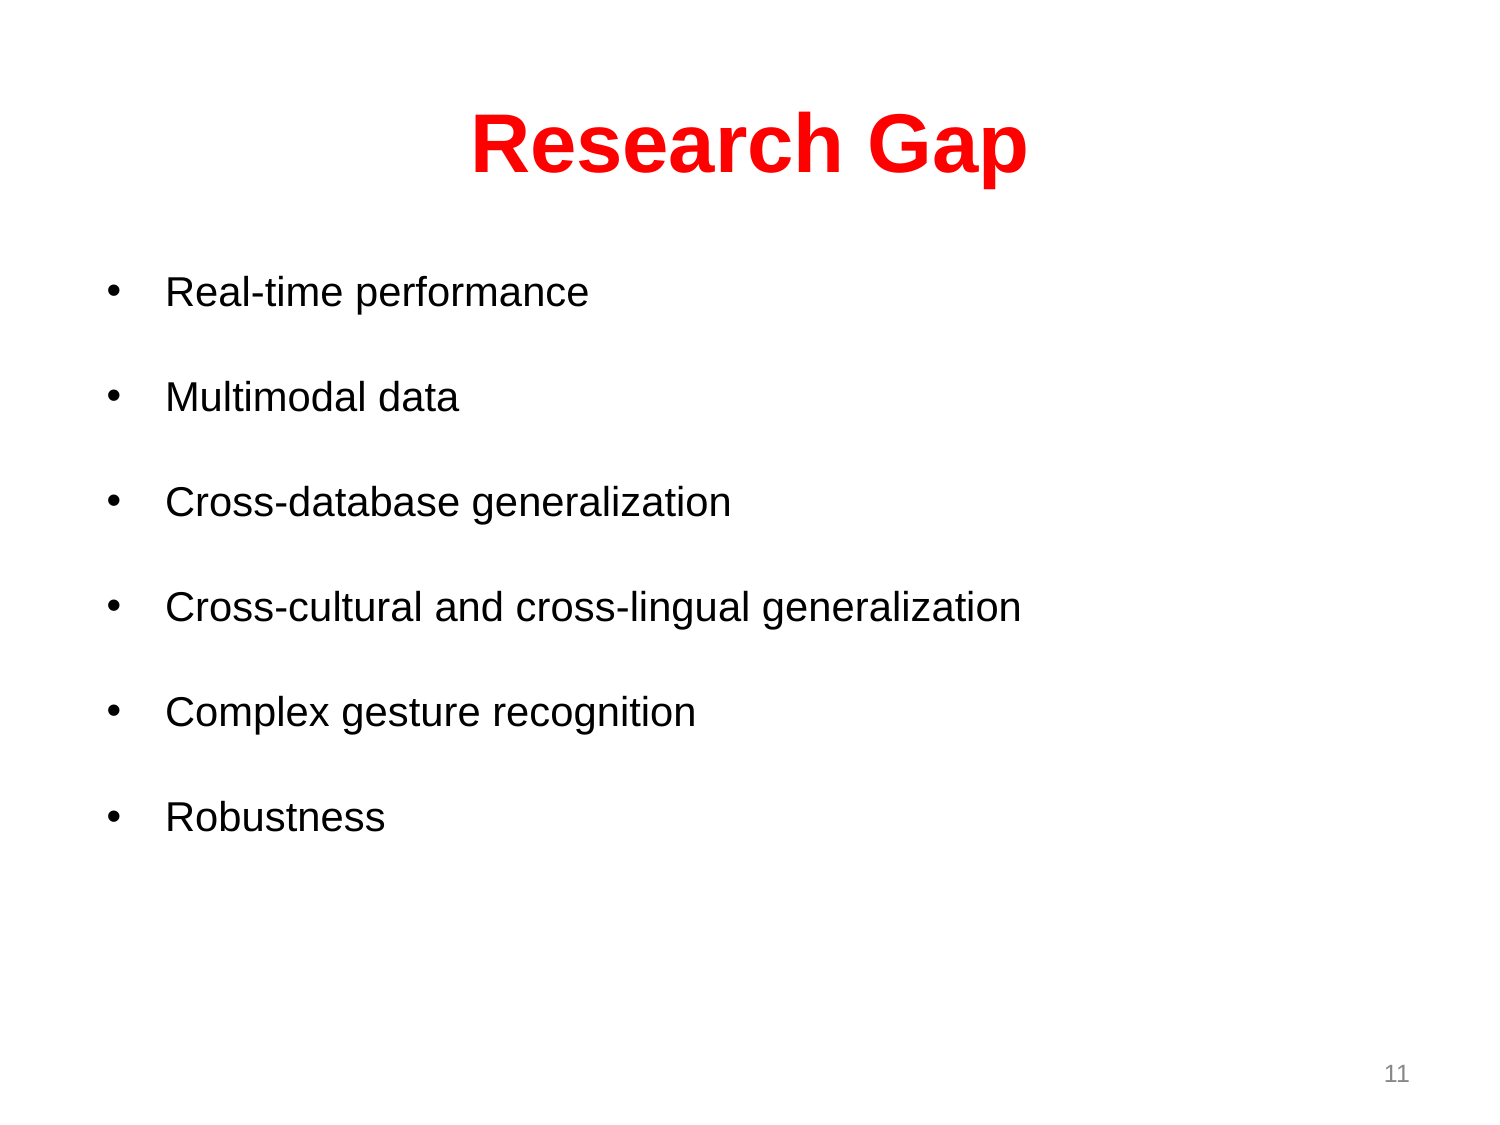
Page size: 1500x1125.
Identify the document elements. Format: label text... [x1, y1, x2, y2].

list Real-time performance Multimodal data Cross-database generalization Cross-cultural and cross-lingual generalization Complex gesture recognition Robustness [75, 262, 1425, 1005]
slide_number 11 [1074, 1042, 1425, 1103]
title Research Gap [75, 45, 1425, 233]
